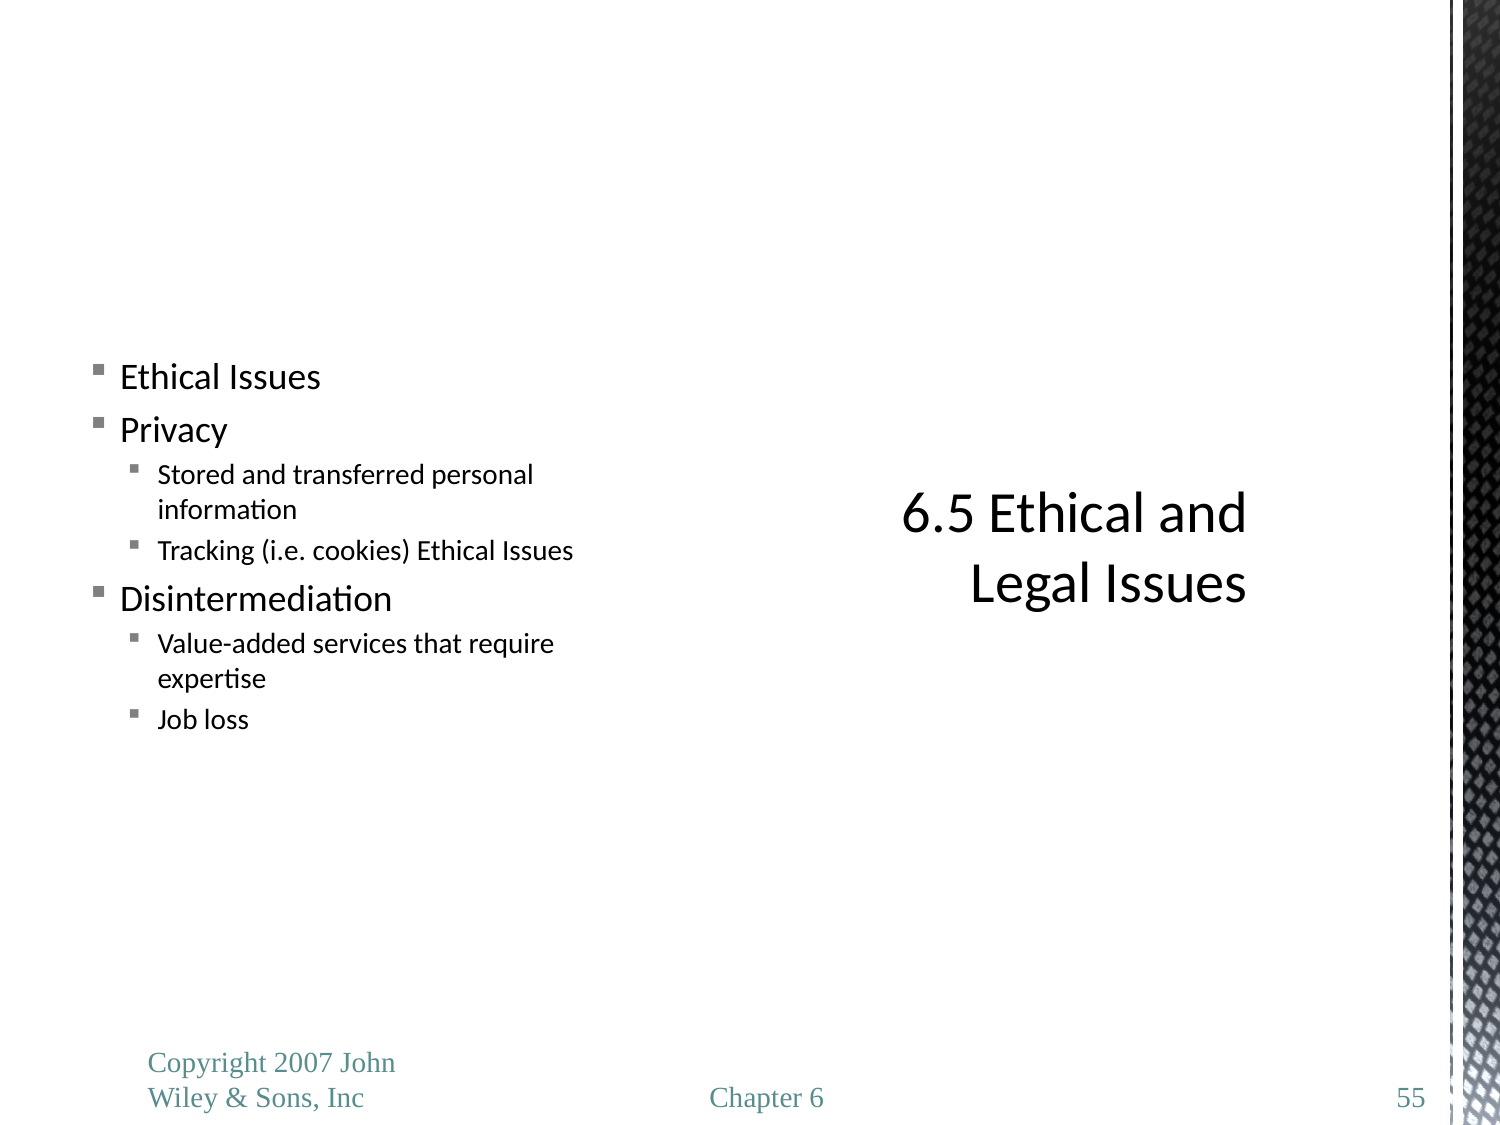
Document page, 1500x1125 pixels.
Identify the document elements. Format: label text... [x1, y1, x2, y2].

text_box 55 [1080, 1046, 1441, 1121]
list Ethical Issues Privacy Stored and transferred personal information Tracking (i.e. cookies) Ethical Issues Disintermediation Value-added services that require expertise Job loss [75, 75, 675, 1013]
picture [1447, 0, 1500, 1125]
text_box Copyright 2007 John Wiley & Sons, Inc [132, 1045, 446, 1121]
text_box Chapter 6 [513, 1046, 1021, 1121]
title 6.5 Ethical and Legal Issues [800, 75, 1263, 1013]
